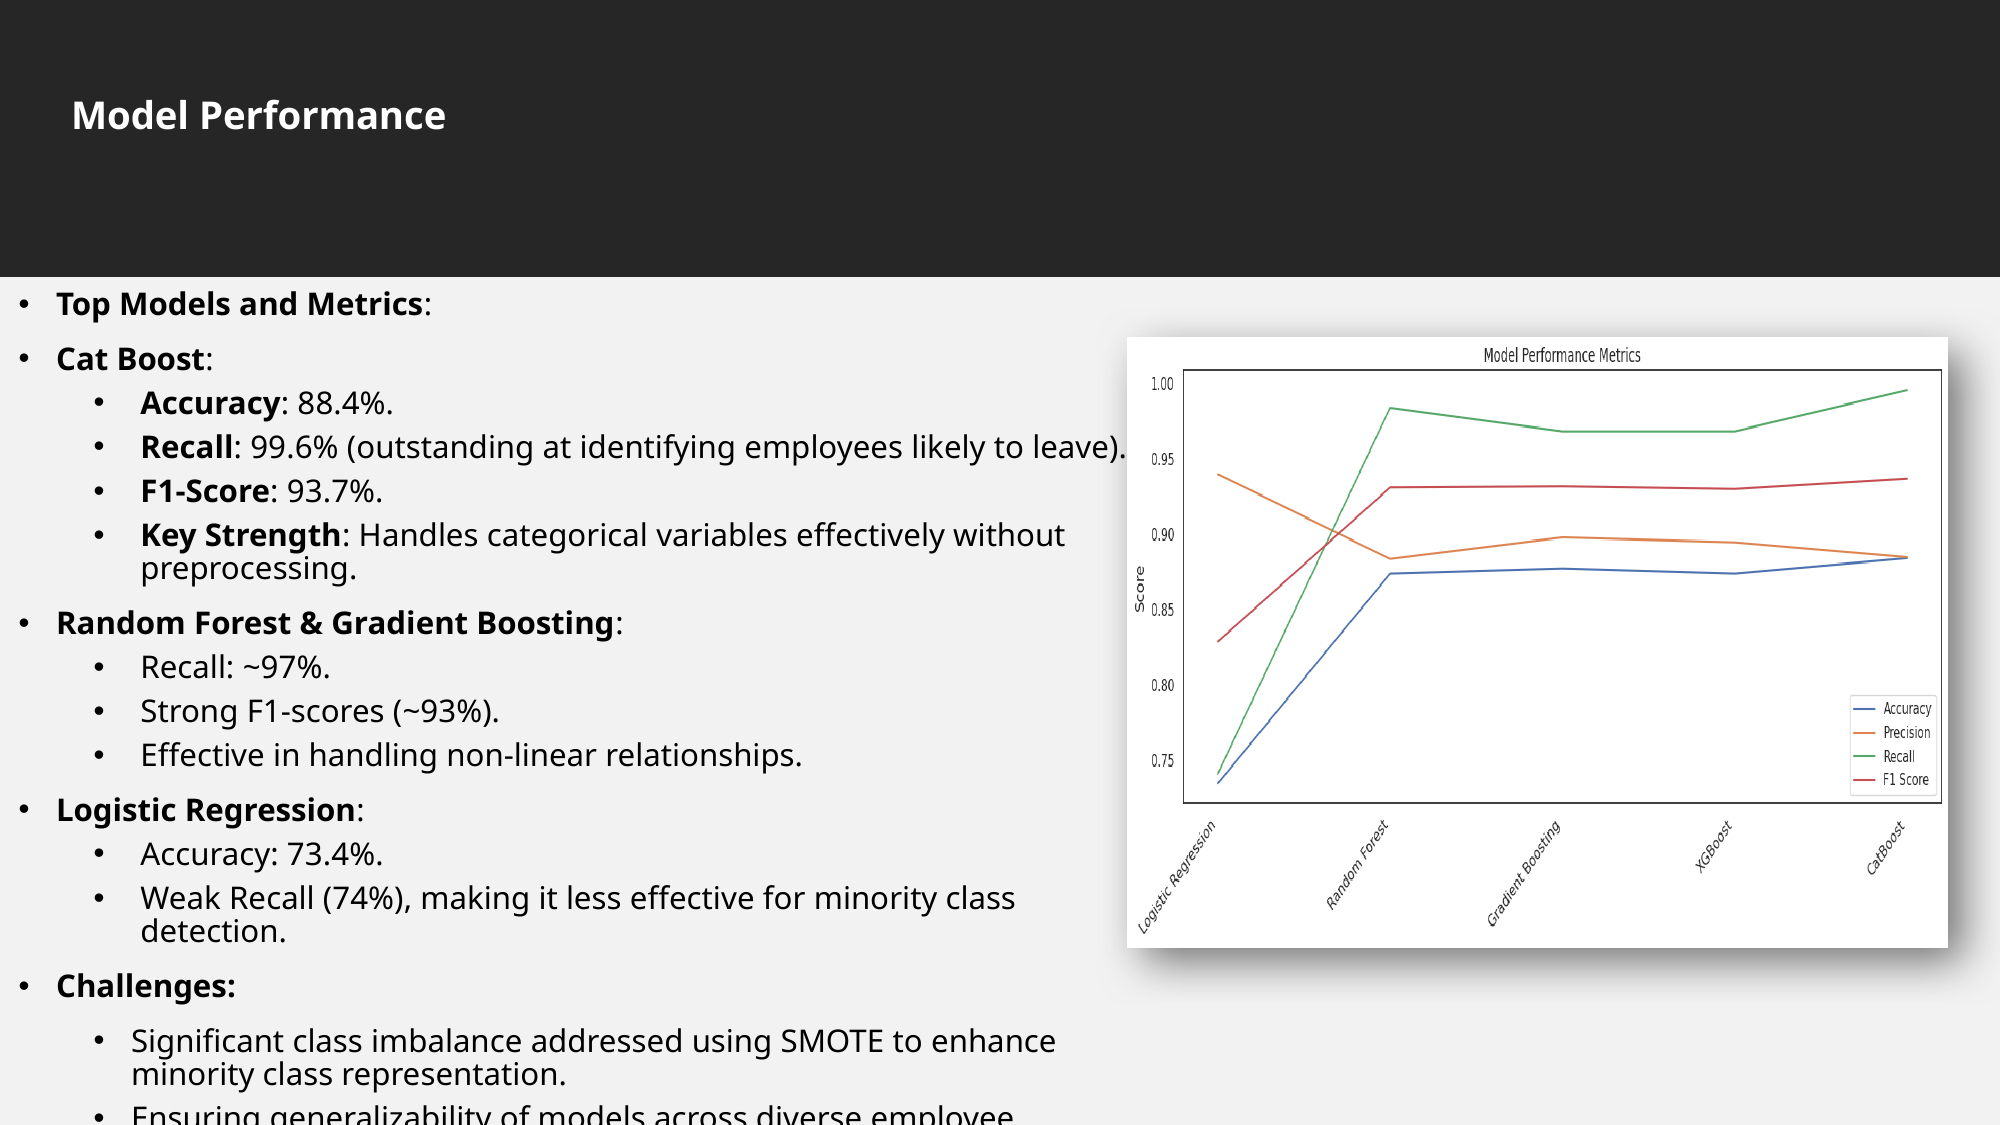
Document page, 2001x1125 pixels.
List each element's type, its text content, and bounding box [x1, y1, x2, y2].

text_box [0, 0, 2000, 275]
text_box [0, 275, 2000, 1125]
picture [1126, 336, 1948, 949]
title Model Performance [56, 88, 1679, 237]
list Top Models and Metrics: Cat Boost: Accuracy: 88.4%. Recall: 99.6% (outstanding at identifying employees likely to leave). F1-Score: 93.7%. Key Strength: Handles categorical variables effectively without preprocessing. Random Forest & Gradient Boosting: Recall: ~97%. Strong F1-scores (~93%). Effective in handling non-linear relationships. Logistic Regression: Accuracy: 73.4%. Weak Recall (74%), making it less effective for minority class detection. Challenges: Significant class imbalance addressed using SMOTE to enhance minority class representation. Ensuring generalizability of models across diverse employee demographics. [3, 281, 1180, 1003]
